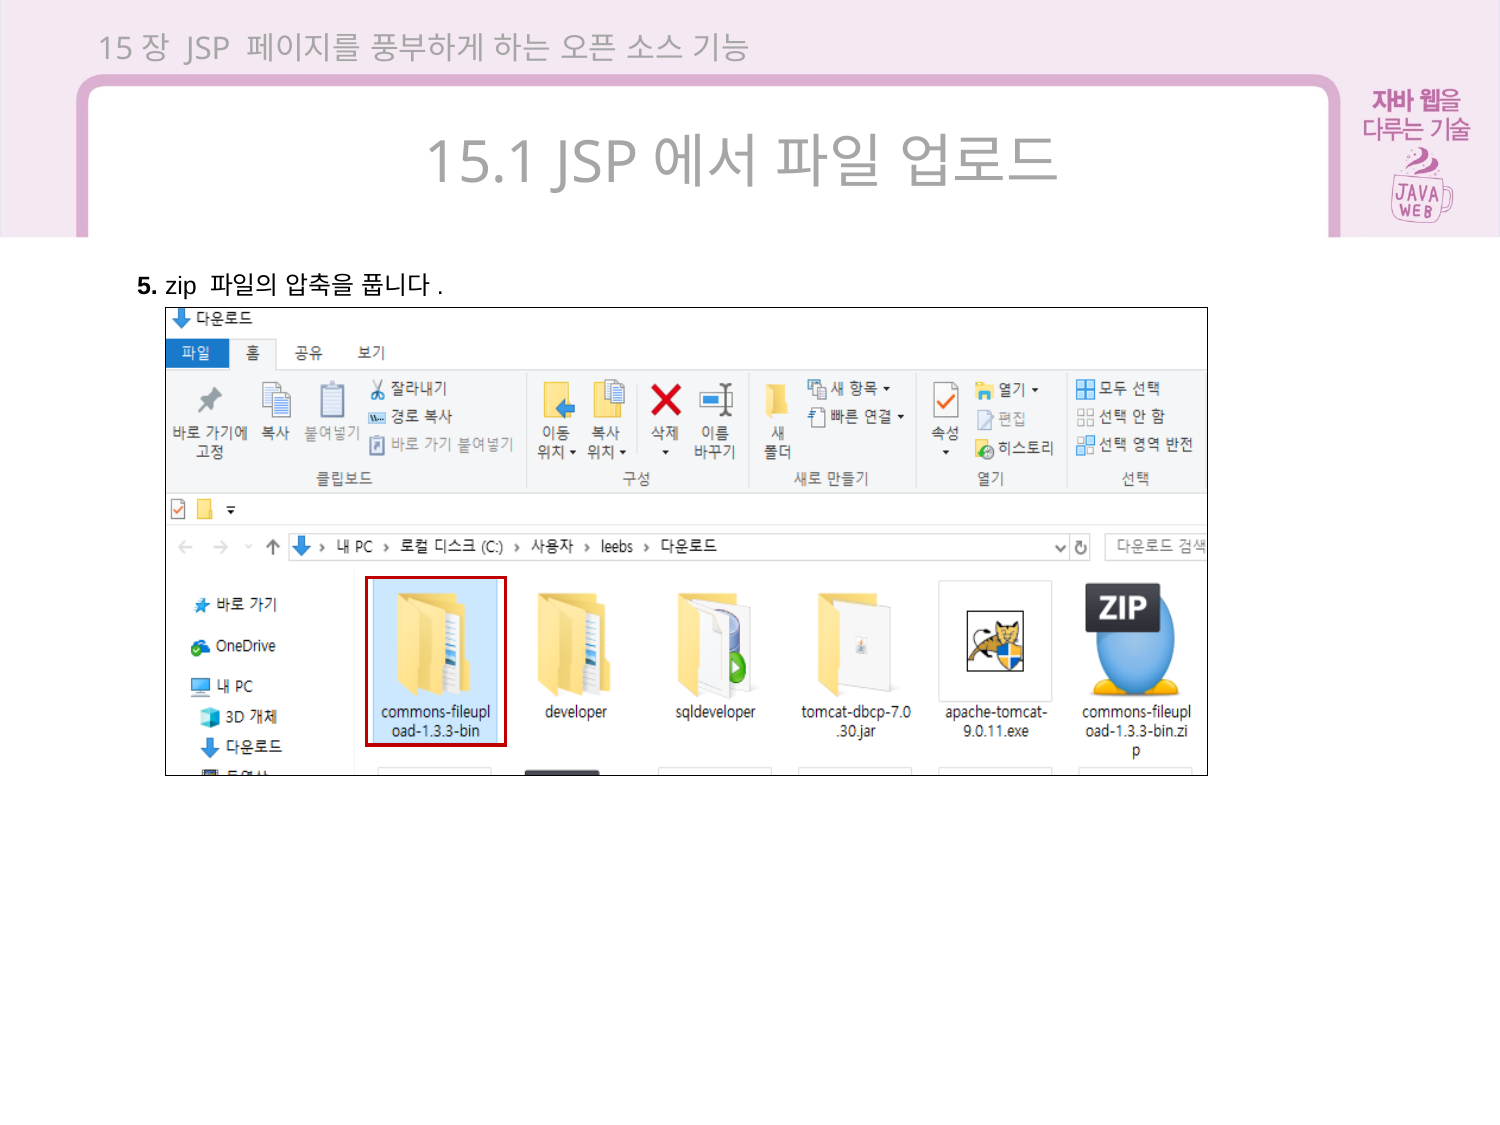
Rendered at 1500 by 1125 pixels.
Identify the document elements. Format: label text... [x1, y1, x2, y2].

text_box 5. zip 파일의 압축을 풉니다. [122, 262, 1251, 308]
picture [0, 0, 1500, 1125]
text_box 15.1 JSP에서 파일 업로드 [217, 117, 1268, 202]
text_box 15장 JSP 페이지를 풍부하게 하는 오픈 소스 기능 [82, 0, 1133, 74]
